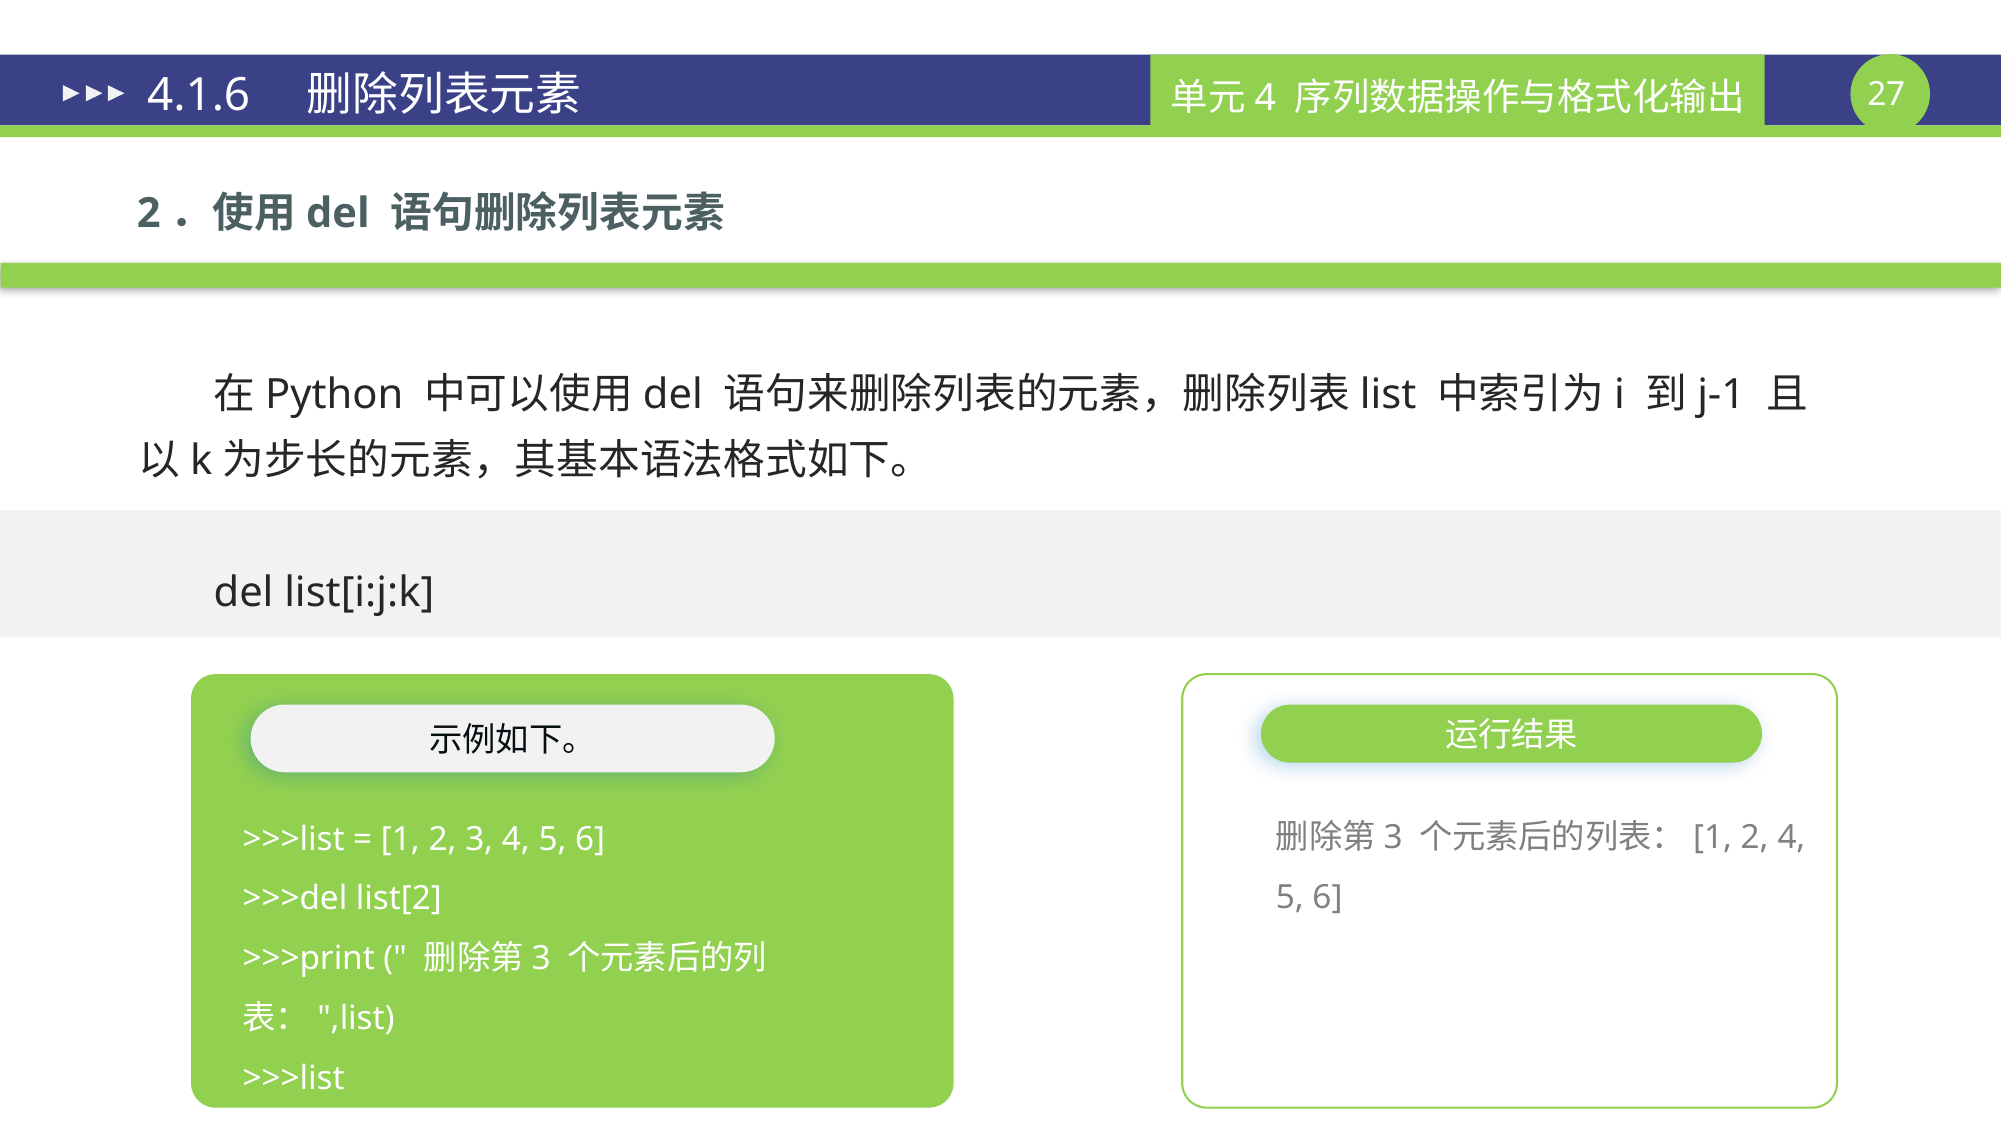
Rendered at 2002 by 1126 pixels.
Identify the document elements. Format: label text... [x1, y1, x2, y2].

text_box 2．使用del 语句删除列表元素 [47, 162, 1920, 244]
text_box 运行结果 [1260, 704, 1763, 763]
text_box 删除第3 个元素后的列表：[1, 2, 4, 5, 6] [1261, 788, 1826, 923]
text_box 5 [239, 700, 777, 784]
text_box 在Python 中可以使用del 语句来删除列表的元素，删除列表list 中索引为i 到j-1 且以k为步长的元素，其基本语法格式如下。 del list[i:j:k] [123, 343, 1840, 623]
text_box [1182, 674, 1838, 1108]
title 4.1.6 删除列表元素 [127, 59, 1207, 126]
text_box [0, 262, 2001, 288]
text_box [191, 674, 954, 1108]
text_box >>>list = [1, 2, 3, 4, 5, 6] >>>del list[2] >>>print (" 删除第3 个元素后的列表：",list) >>>list [228, 789, 892, 1104]
text_box 示例如下。 [250, 704, 775, 773]
text_box [1249, 700, 1765, 774]
text_box [0, 508, 2001, 640]
